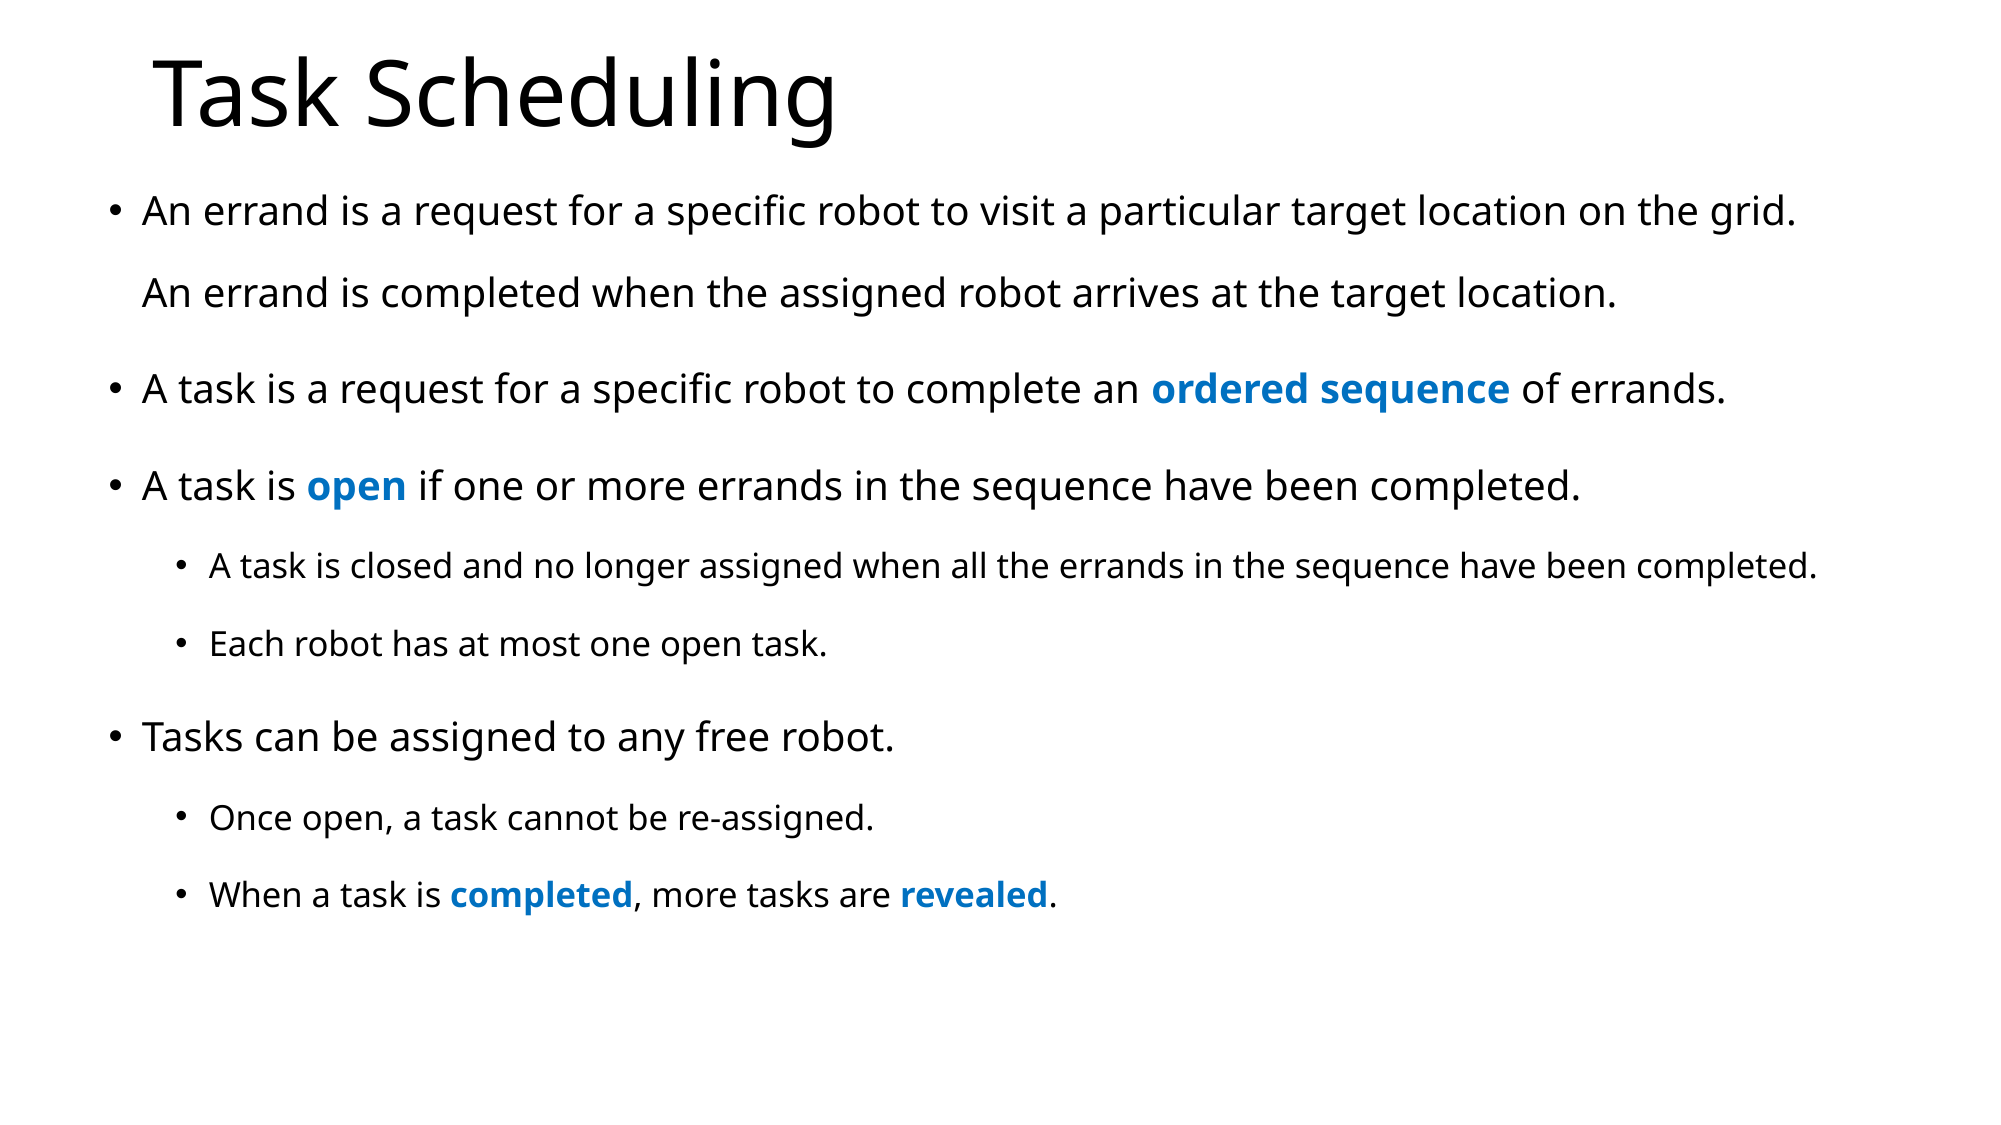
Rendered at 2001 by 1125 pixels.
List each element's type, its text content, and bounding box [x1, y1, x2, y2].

list An errand is a request for a specific robot to visit a particular target location on the grid. An errand is completed when the assigned robot arrives at the target location. A task is a request for a specific robot to complete an ordered sequence of errands. A task is open if one or more errands in the sequence have been completed. A task is closed and no longer assigned when all the errands in the sequence have been completed. Each robot has at most one open task. Tasks can be assigned to any free robot. Once open, a task cannot be re-assigned. When a task is completed, more tasks are revealed. [93, 144, 1863, 1083]
title Task Scheduling [137, 16, 1863, 144]
